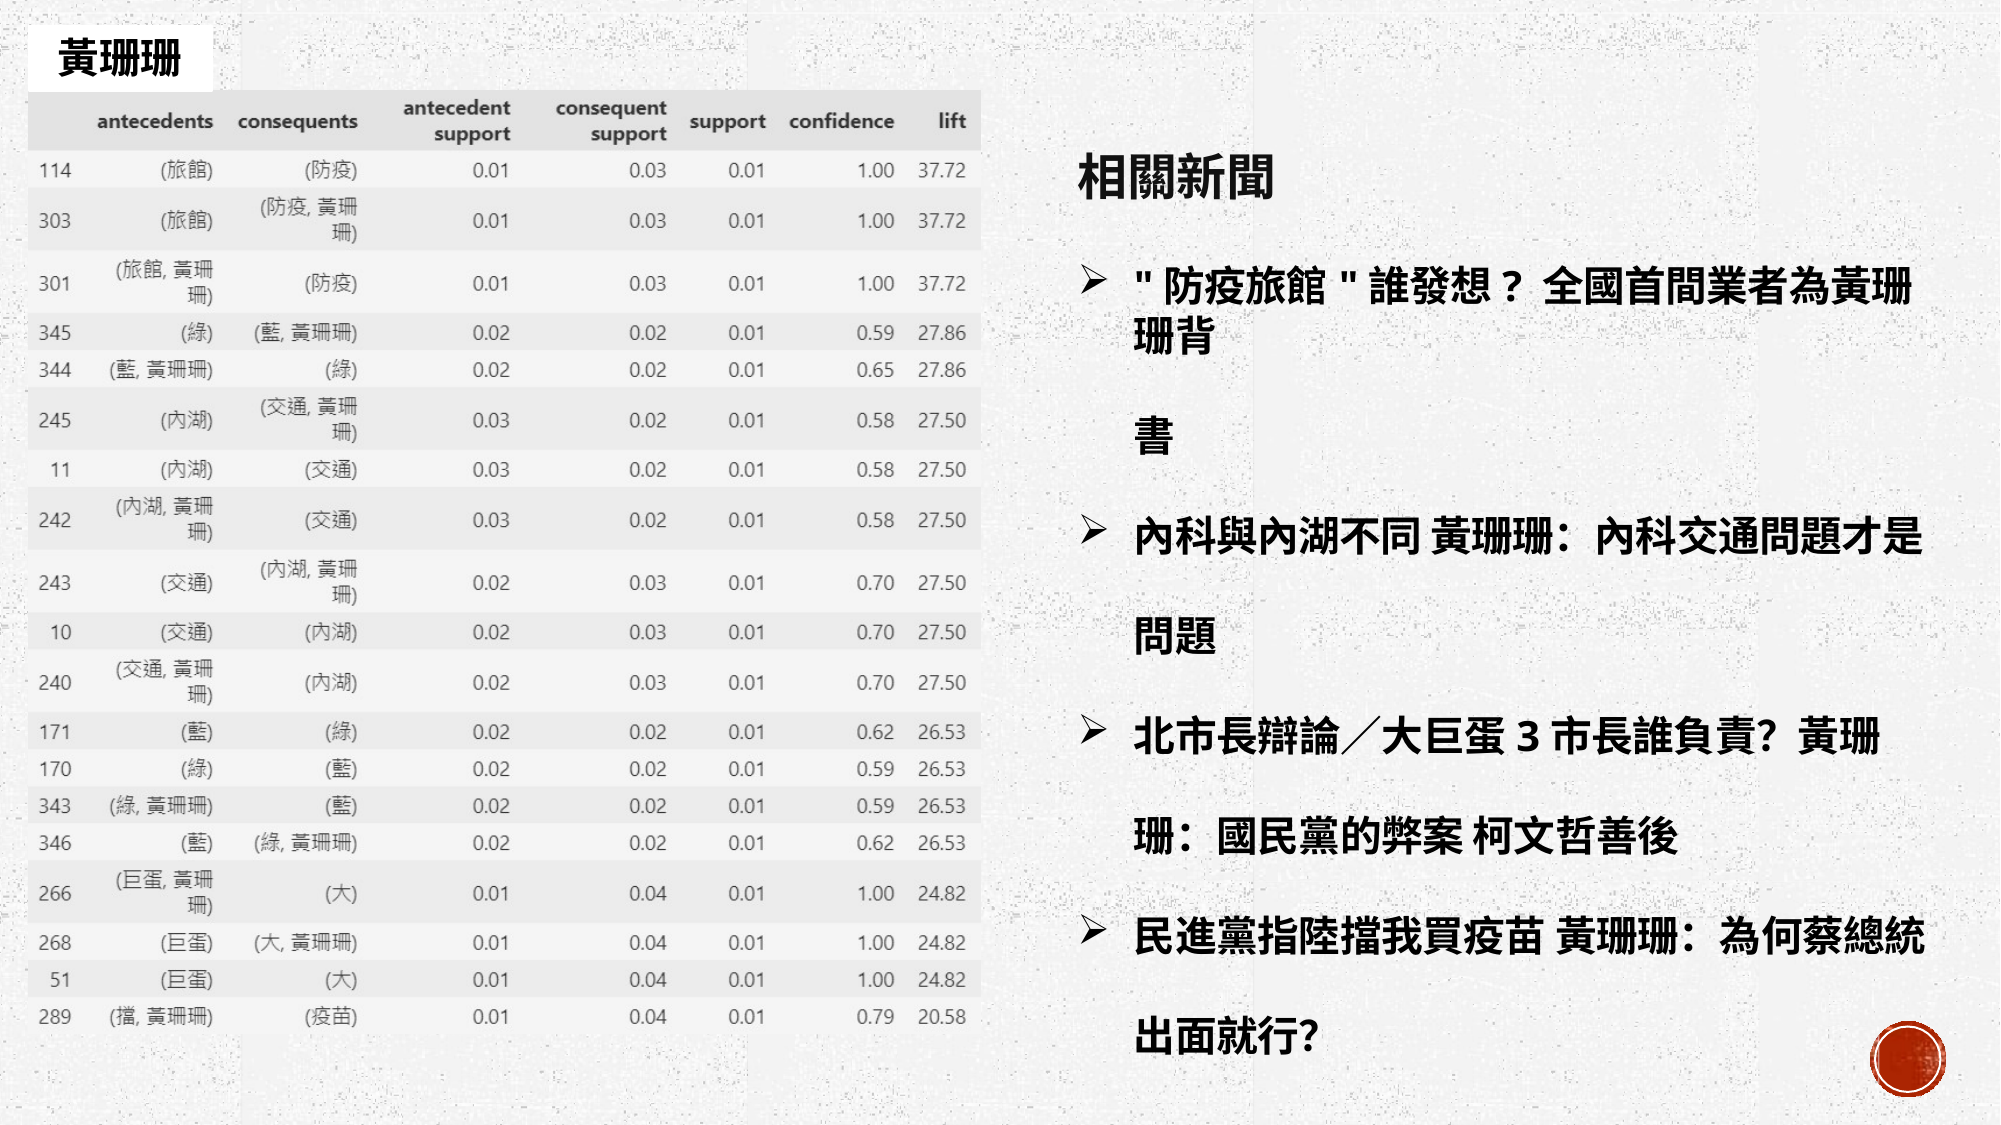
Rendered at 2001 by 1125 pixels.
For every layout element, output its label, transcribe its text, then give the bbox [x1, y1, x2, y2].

title 相關新聞 [1075, 143, 1280, 257]
picture [0, 0, 2000, 1125]
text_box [28, 24, 981, 1035]
list "防疫旅館"誰發想? 全國首間業者為黃珊珊背 書 內科與內湖不同 黃珊珊：內科交通問題才是 問題 北市長辯論／大巨蛋3市長誰負責？黃珊珊：國民黨的弊案 柯文哲善後 民進黨指陸擋我買疫苗 黃珊珊：為何蔡總統出面就行？ [1075, 257, 1954, 1060]
